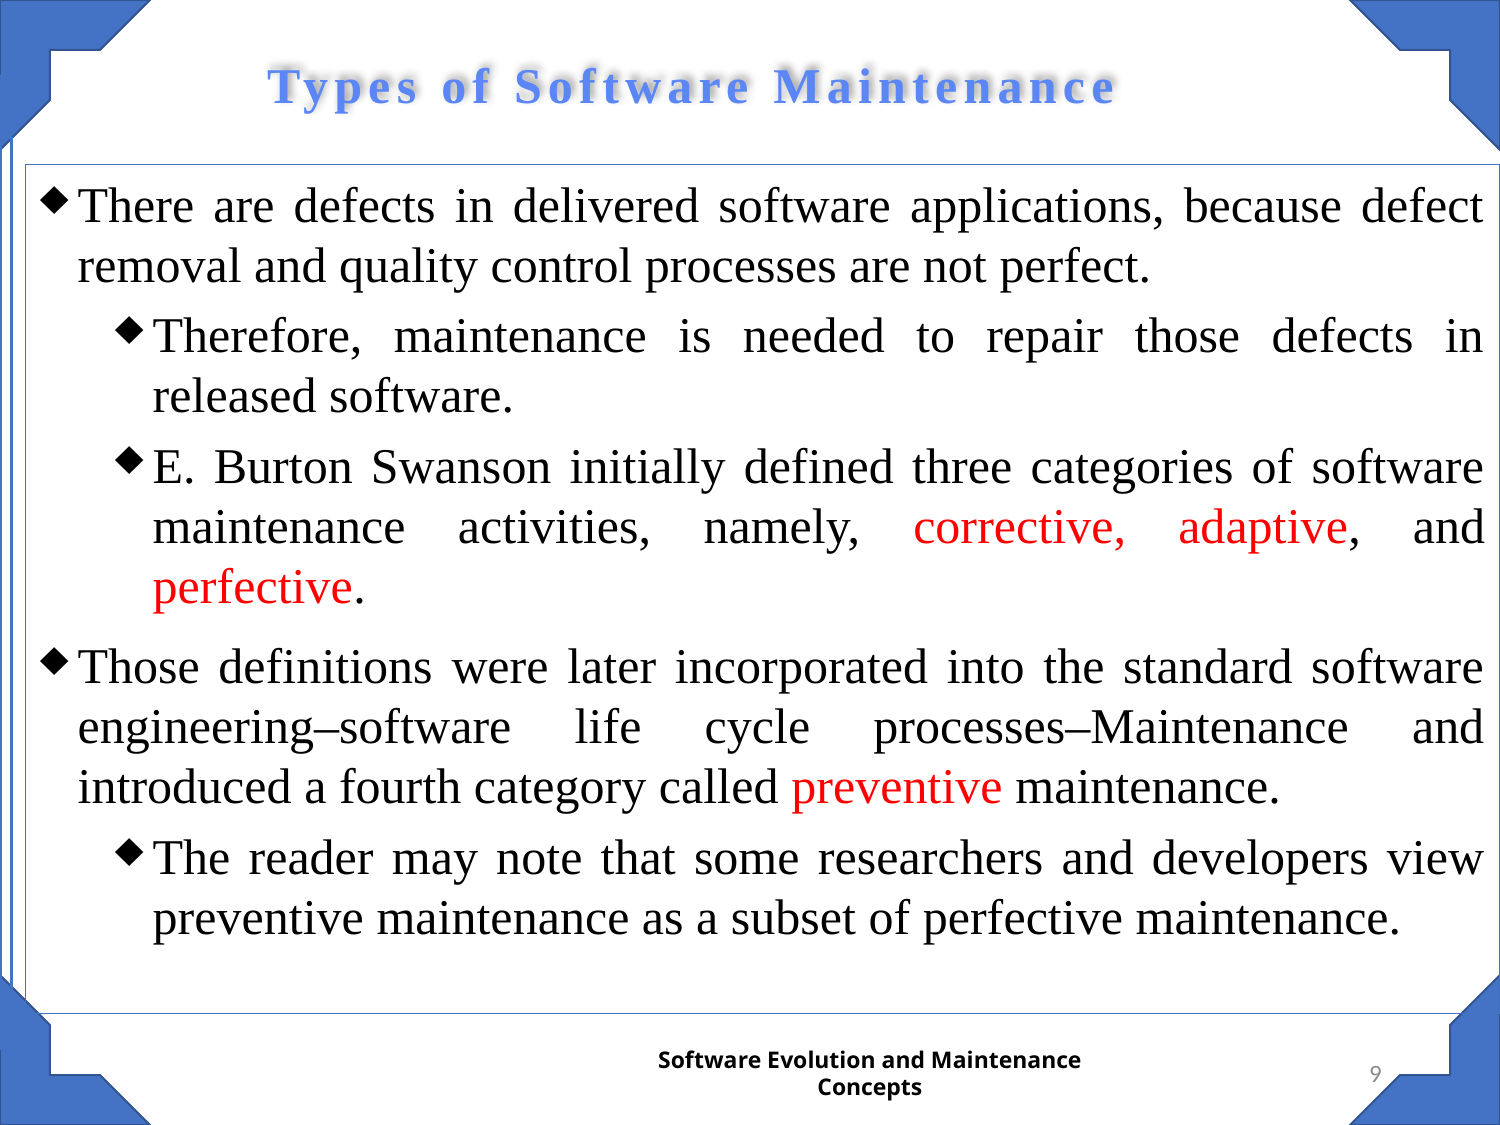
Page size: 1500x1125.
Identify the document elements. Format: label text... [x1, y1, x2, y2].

list There are defects in delivered software applications, because defect removal and quality control processes are not perfect. Therefore, maintenance is needed to repair those defects in released software. E. Burton Swanson initially defined three categories of software maintenance activities, namely, corrective, adaptive, and perfective. Those definitions were later incorporated into the standard software engineering–software life cycle processes–Maintenance and introduced a fourth category called preventive maintenance. The reader may note that some researchers and developers view preventive maintenance as a subset of perfective maintenance. [25, 164, 1500, 1014]
slide_number 9 [1059, 1042, 1397, 1103]
text_box Types of Software Maintenance [140, 21, 1243, 148]
